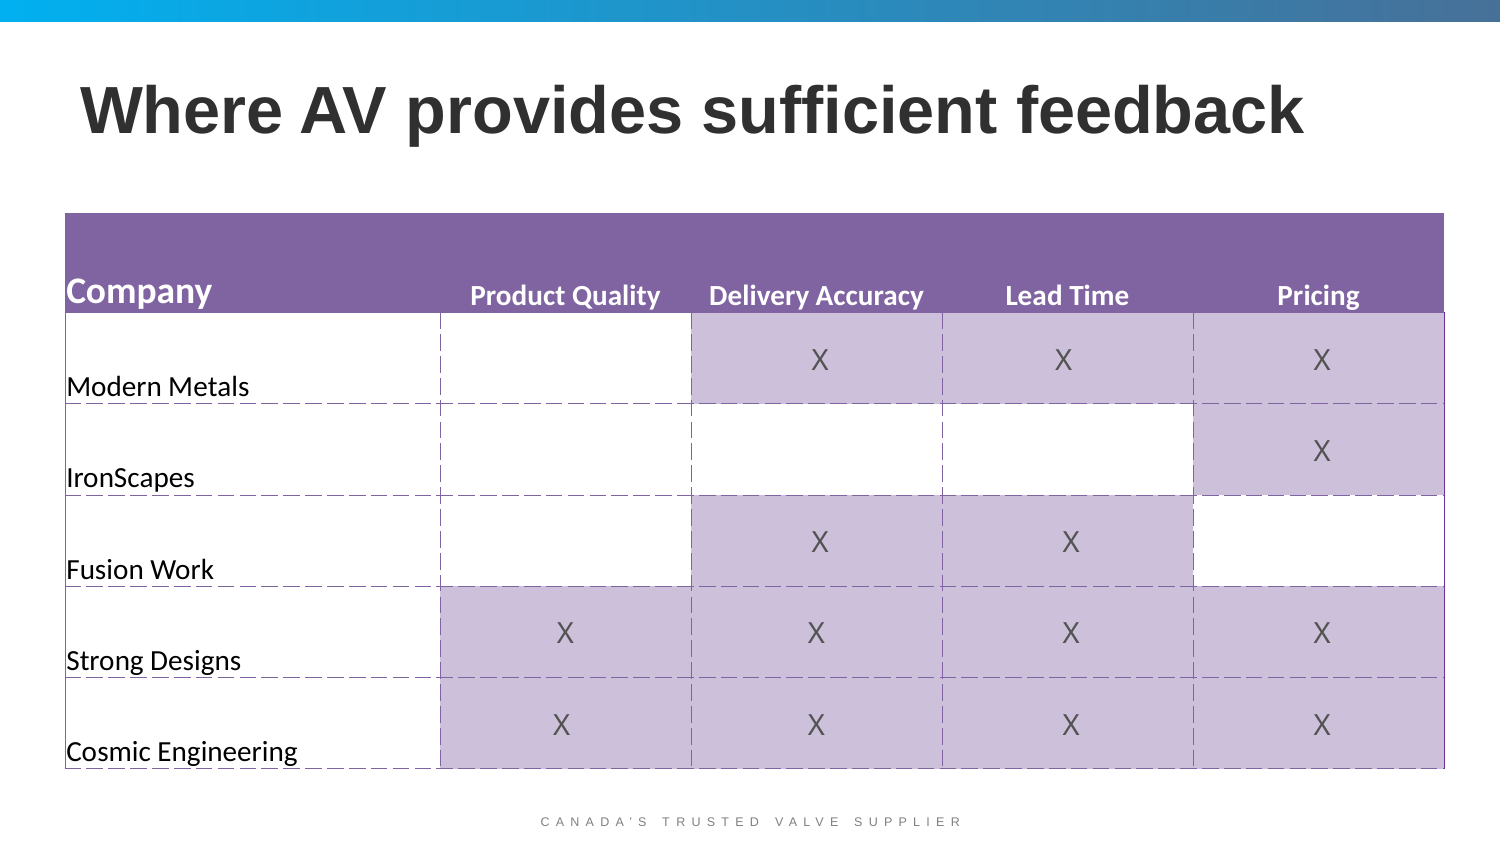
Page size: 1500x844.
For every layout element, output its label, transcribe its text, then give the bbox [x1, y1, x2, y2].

title Where AV provides sufficient feedback [65, 45, 1445, 156]
table_cell X [440, 586, 691, 678]
table_header Pricing [1194, 214, 1444, 313]
table_cell X [942, 586, 1193, 678]
table_cell X [1193, 678, 1444, 769]
table_cell IronScapes [66, 404, 440, 495]
table_cell Strong Designs [66, 586, 440, 678]
table_cell [440, 495, 691, 586]
table_cell X [942, 495, 1193, 586]
table_cell X [1193, 586, 1444, 678]
table_cell X [440, 678, 691, 769]
table_cell X [1193, 404, 1444, 495]
table_cell [440, 404, 691, 495]
table_cell X [691, 495, 942, 586]
table_cell X [942, 678, 1193, 769]
table_cell X [691, 586, 942, 678]
table_cell Cosmic Engineering [66, 678, 440, 769]
table_cell X [942, 313, 1193, 404]
table_cell [440, 313, 691, 404]
table_cell X [1193, 313, 1444, 404]
table_header Company [66, 214, 440, 313]
table_cell [691, 404, 942, 495]
table_cell X [691, 678, 942, 769]
table_cell Fusion Work [66, 495, 440, 586]
table_header Product Quality [441, 214, 691, 313]
table_cell Modern Metals [66, 313, 440, 404]
table_header Delivery Accuracy [692, 214, 942, 313]
table_cell X [691, 313, 942, 404]
table_cell [1193, 495, 1444, 586]
table_header Lead Time [943, 214, 1193, 313]
table_cell [942, 404, 1193, 495]
